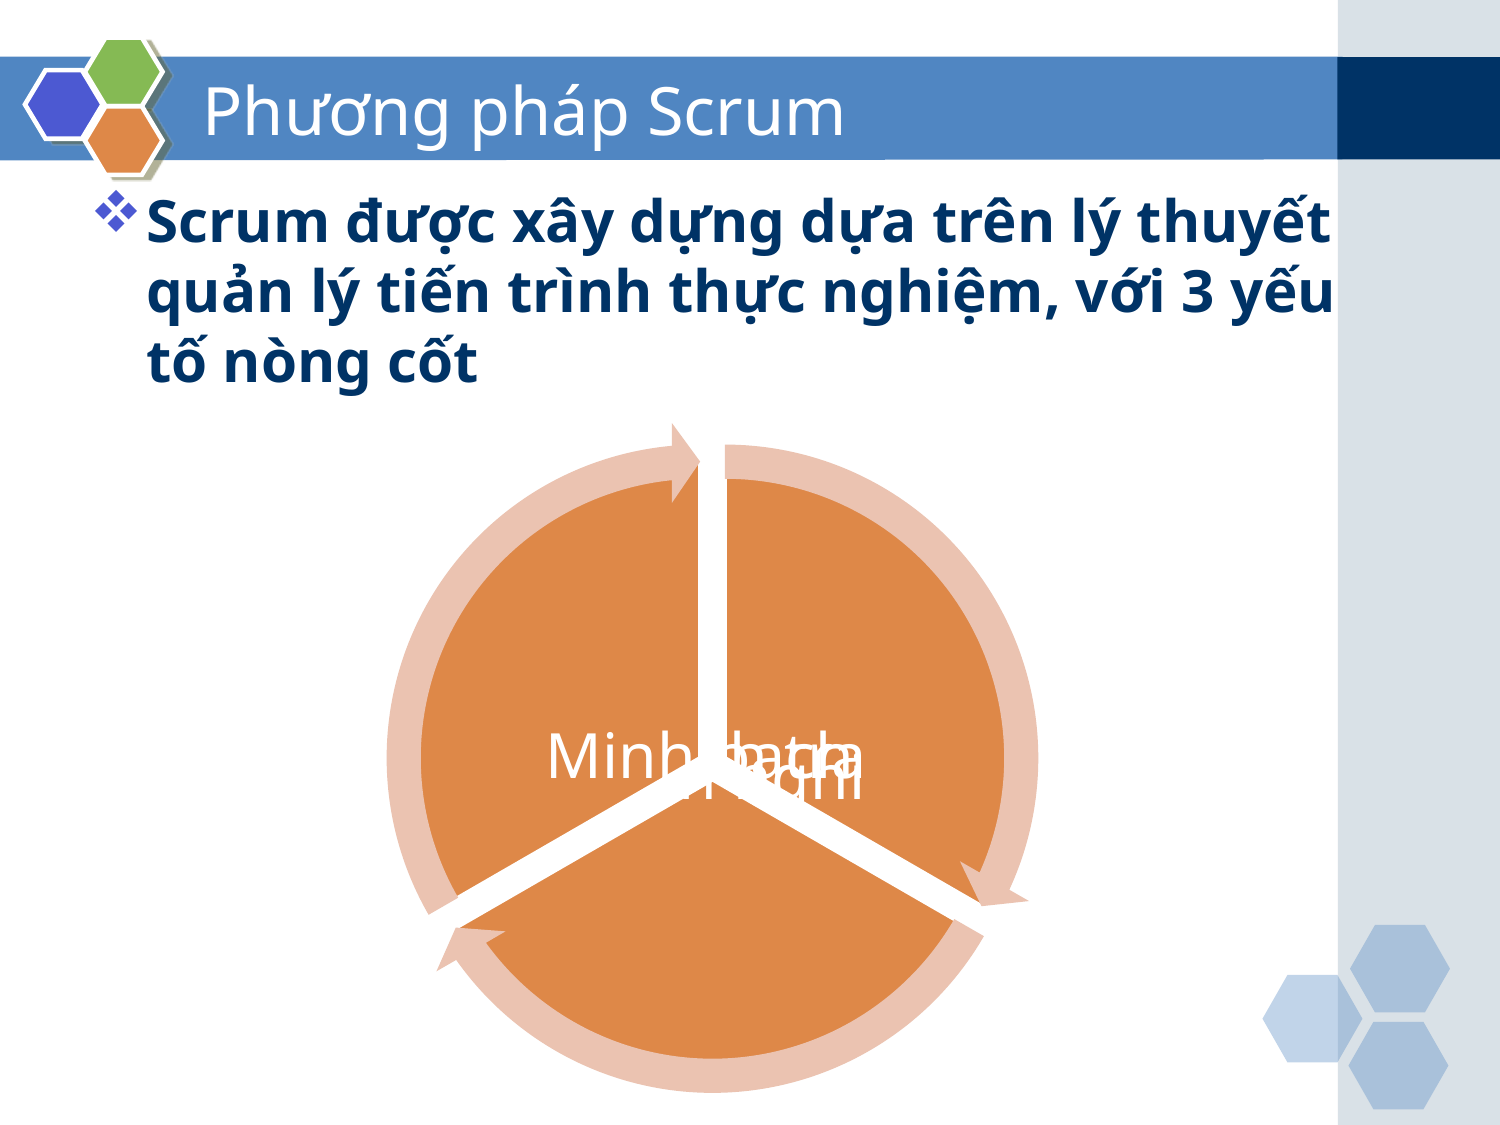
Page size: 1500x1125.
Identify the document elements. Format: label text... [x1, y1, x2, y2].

list Scrum được xây dựng dựa trên lý thuyết quản lý tiến trình thực nghiệm, với 3 yếu tố nòng cốt [75, 176, 1425, 1038]
title Phương pháp Scrum [187, 62, 1288, 155]
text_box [137, 412, 1288, 1125]
